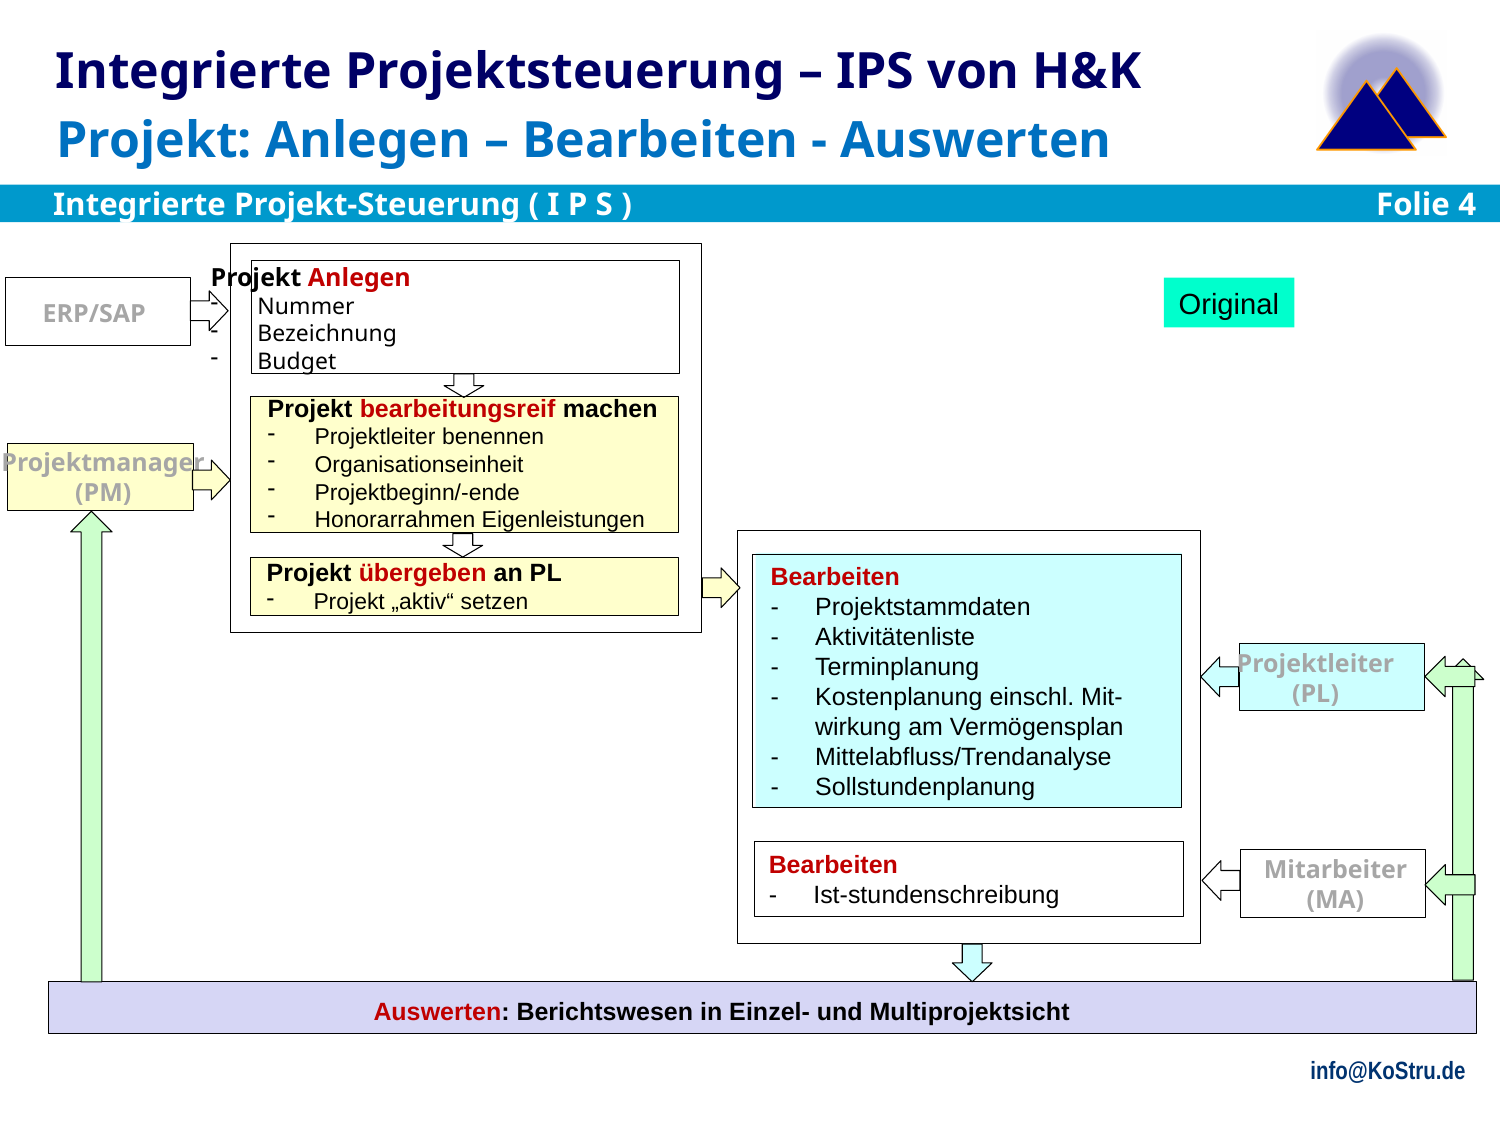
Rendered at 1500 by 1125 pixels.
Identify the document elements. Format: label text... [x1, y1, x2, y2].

text_box [192, 460, 231, 500]
title Projekt: Anlegen – Bearbeiten - Auswerten [40, 101, 1330, 173]
text_box [230, 243, 702, 633]
text_box [1200, 656, 1239, 697]
text_box [952, 943, 993, 982]
text_box [48, 981, 1477, 1034]
text_box Bearbeiten - Ist-stundenschreibung [753, 841, 1184, 916]
text_box [751, 554, 1182, 808]
text_box [1455, 658, 1471, 666]
text_box [5, 277, 191, 345]
text_box Projekt Anlegen Nummer Bezeichnung Budget [195, 254, 515, 382]
text_box [1202, 860, 1240, 901]
text_box [1425, 864, 1476, 906]
text_box [673, 396, 679, 533]
text_box [41, 31, 1306, 101]
text_box [577, 557, 679, 616]
text_box [453, 373, 474, 384]
text_box [1452, 895, 1474, 981]
text_box [1424, 656, 1475, 697]
text_box [1240, 849, 1248, 917]
text_box [442, 540, 483, 558]
text_box Projekt übergeben an PL Projekt „aktiv“ setzen [251, 549, 577, 622]
text_box Projektleiter (PL) [1221, 639, 1410, 715]
text_box Auswerten: Berichtswesen in Einzel- und Multiprojektsicht [358, 988, 1086, 1033]
text_box Projektmanager (PM) [0, 439, 220, 515]
text_box Mitarbeiter (MA) [1248, 846, 1423, 922]
text_box Original [1163, 277, 1295, 328]
text_box [1410, 642, 1425, 711]
text_box ERP/SAP [27, 289, 161, 335]
text_box [1452, 687, 1474, 874]
picture [1316, 30, 1447, 156]
text_box [702, 567, 741, 608]
text_box [736, 529, 1201, 944]
text_box [70, 511, 113, 982]
text_box [515, 260, 680, 373]
text_box [190, 290, 229, 331]
text_box Projekt bearbeitungsreif machen Projektleiter benennen Organisationseinheit Projektbeginn/-ende Honorarrahmen Eigenleistungen [252, 384, 673, 540]
text_box [1475, 670, 1484, 680]
